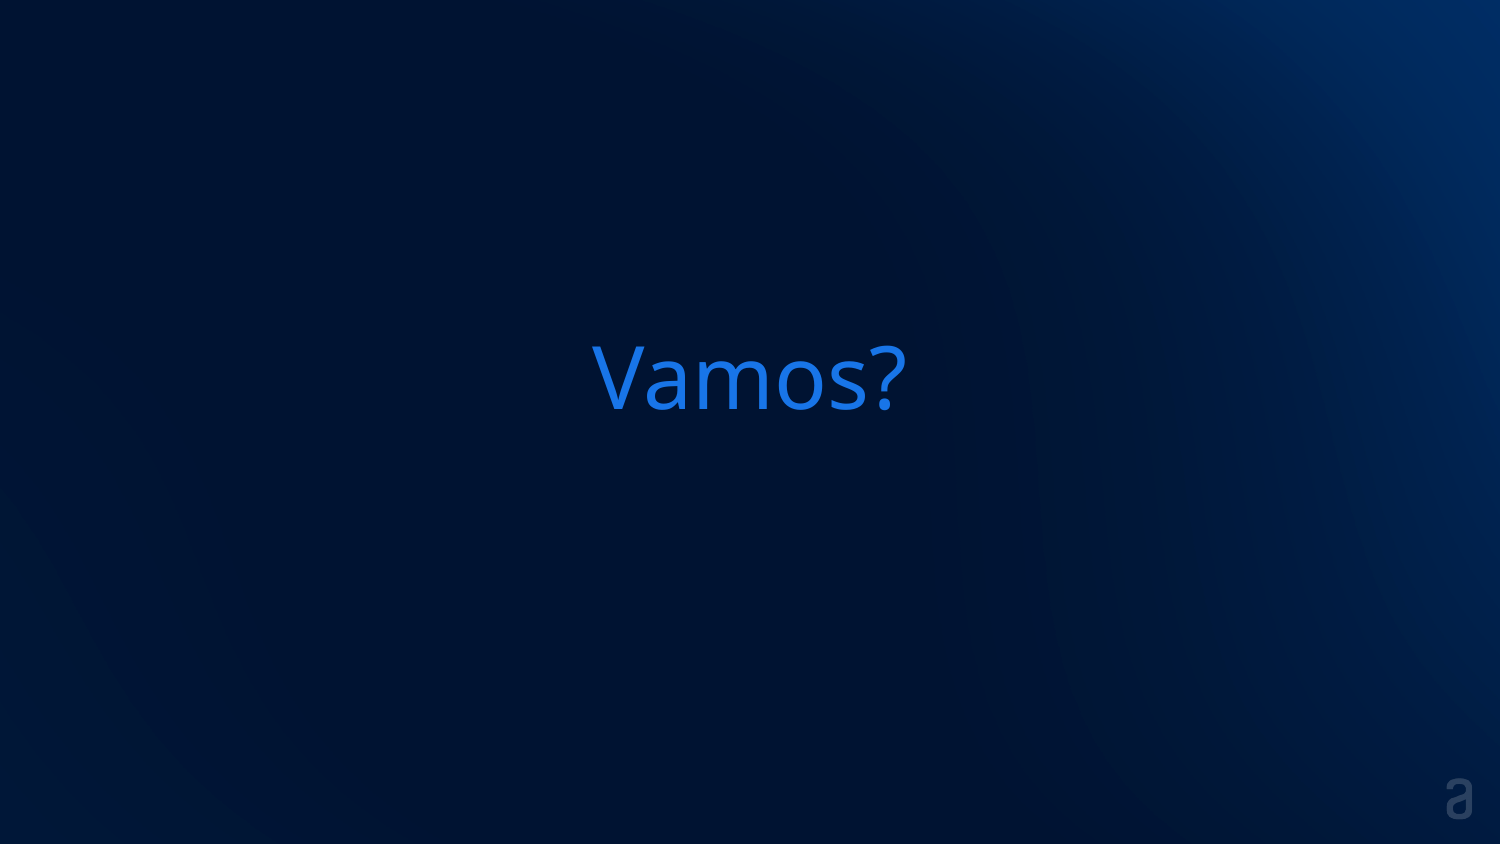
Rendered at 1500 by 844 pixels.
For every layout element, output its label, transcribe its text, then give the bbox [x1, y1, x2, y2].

picture [0, 0, 1500, 844]
text_box Vamos? [158, 306, 1342, 442]
